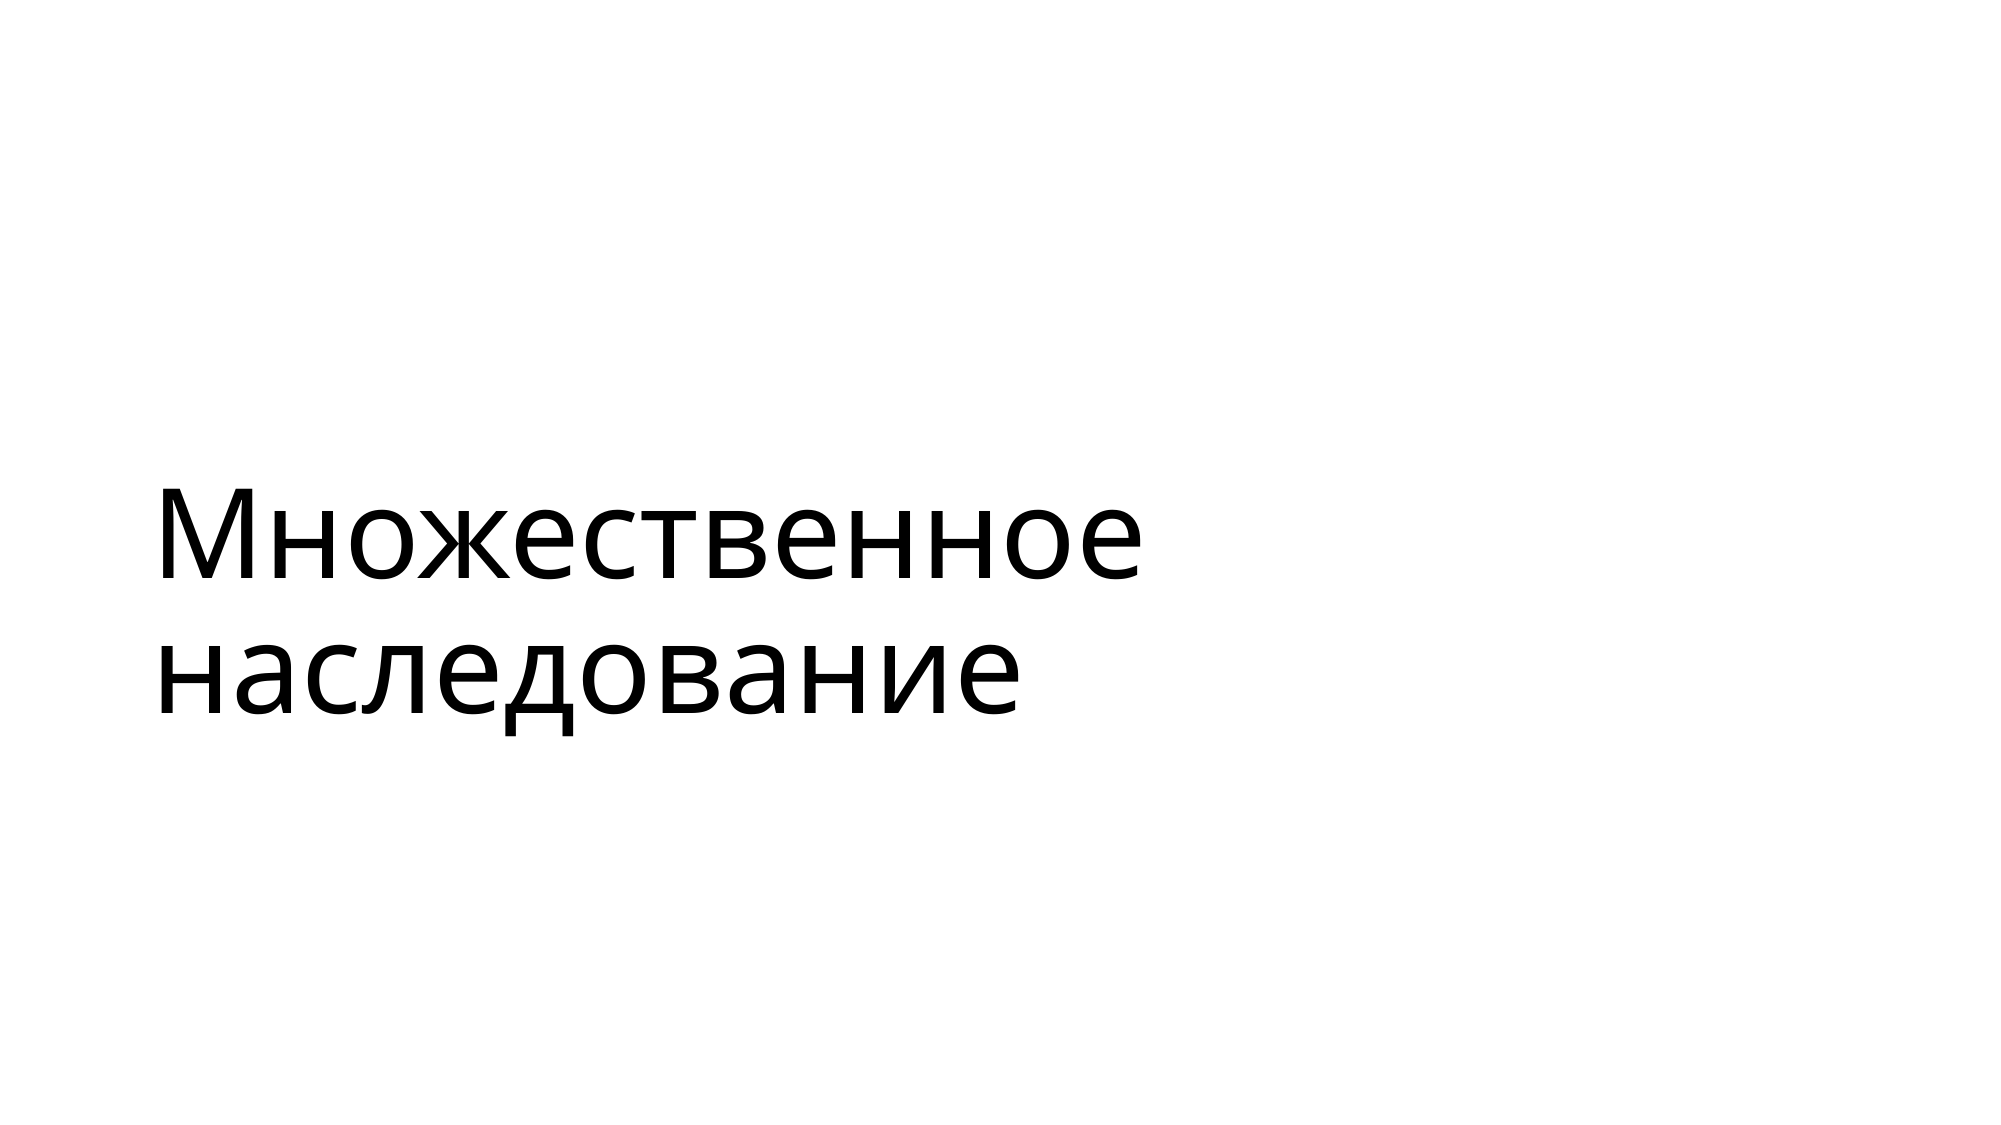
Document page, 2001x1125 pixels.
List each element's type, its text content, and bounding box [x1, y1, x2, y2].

title Множественное наследование [136, 280, 1862, 749]
